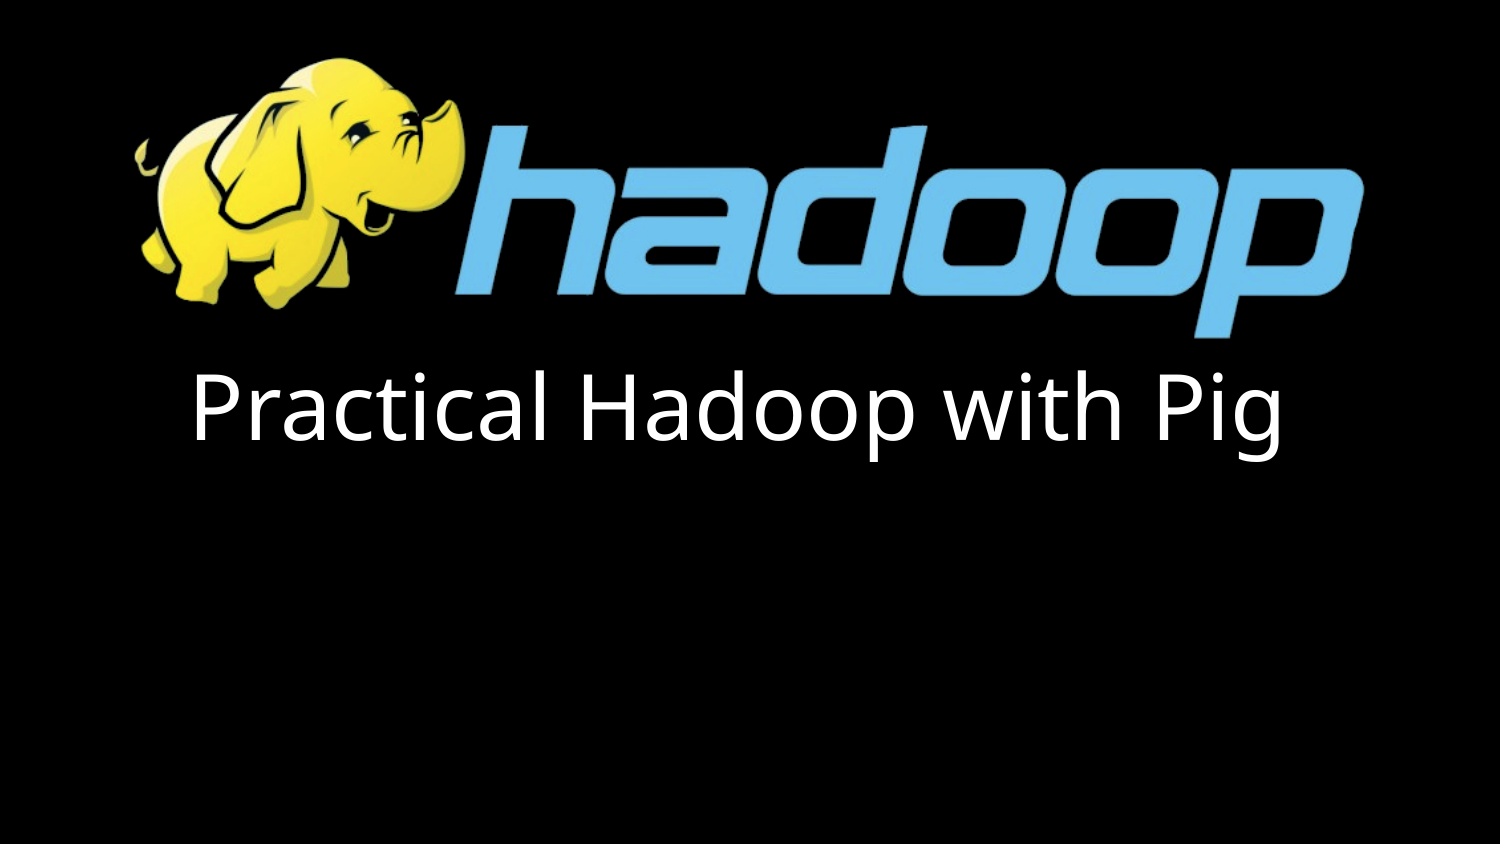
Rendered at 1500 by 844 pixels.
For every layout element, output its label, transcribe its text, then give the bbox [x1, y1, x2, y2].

title Practical Hadoop with Pig [101, 312, 1376, 494]
picture [115, 49, 1375, 348]
